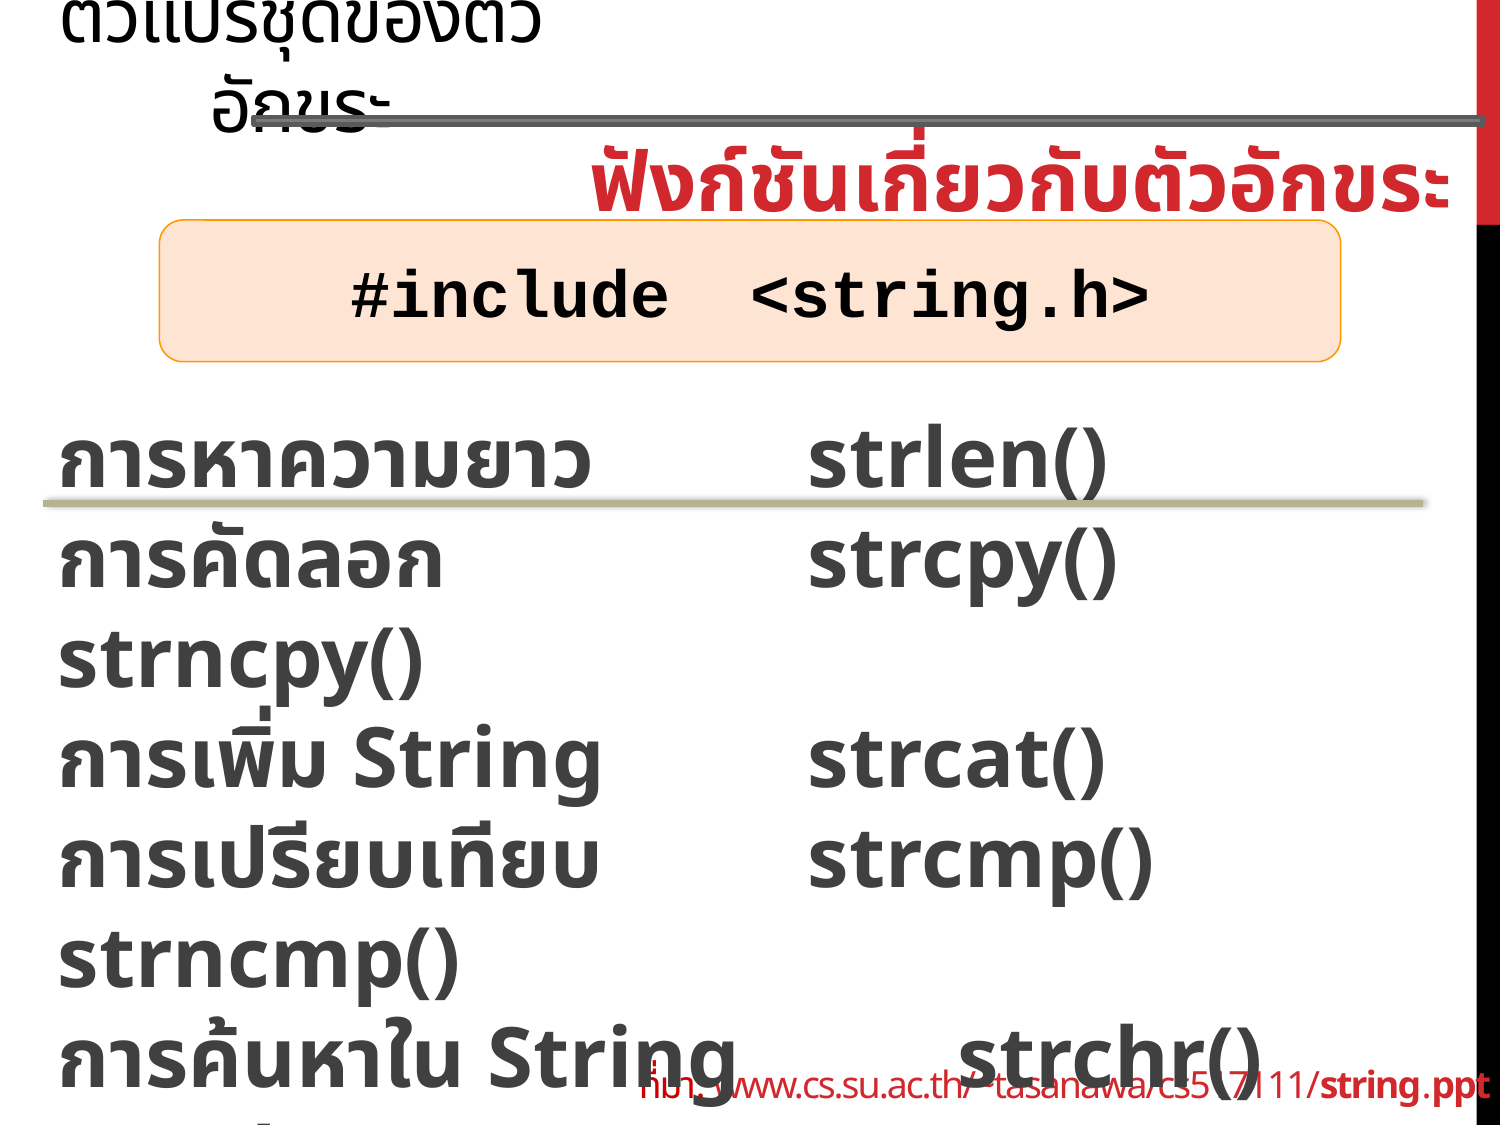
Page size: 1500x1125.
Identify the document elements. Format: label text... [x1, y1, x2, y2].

text_box #include <string.h> [159, 236, 1341, 362]
text_box การหาความยาว strlen() การคัดลอก strcpy() strncpy() การเพิ่ม String strcat() การเปรียบเทียบ strcmp() strncmp() การค้นหาใน String strchr() strrchr() strpbrk() strstr() strtok() [42, 397, 1459, 1125]
text_box [251, 115, 1485, 127]
text_box ฟังก์ชันเกี่ยวกับตัวอักขระ [100, 120, 1468, 236]
text_box ตัวแปรชุดของตัวอักขระ [0, 0, 603, 117]
text_box ที่มา: www.cs.su.ac.th/~tasanawa/cs517111/string.ppt [1459, 1037, 1500, 1125]
